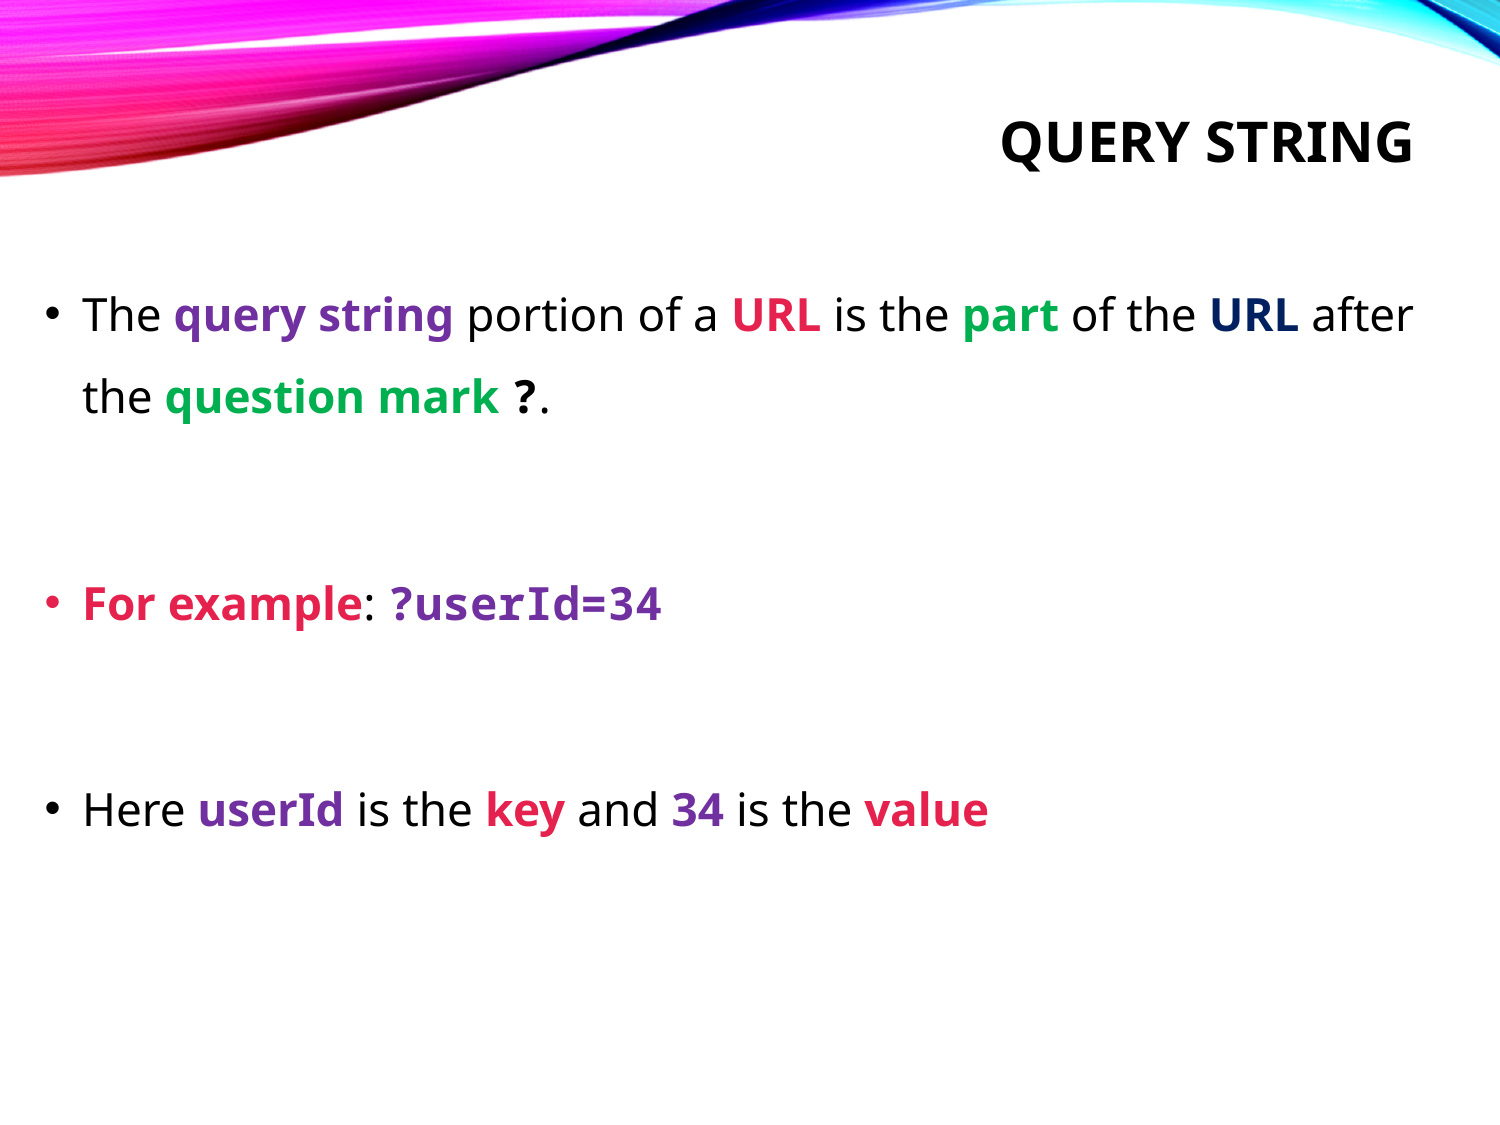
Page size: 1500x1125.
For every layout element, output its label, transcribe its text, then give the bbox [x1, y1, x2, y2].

picture [0, 0, 1500, 178]
list The query string portion of a URL is the part of the URL after the question mark ?. For example: ?userId=34 Here userId is the key and 34 is the value [29, 250, 1475, 1111]
title Query string [383, 38, 1431, 250]
